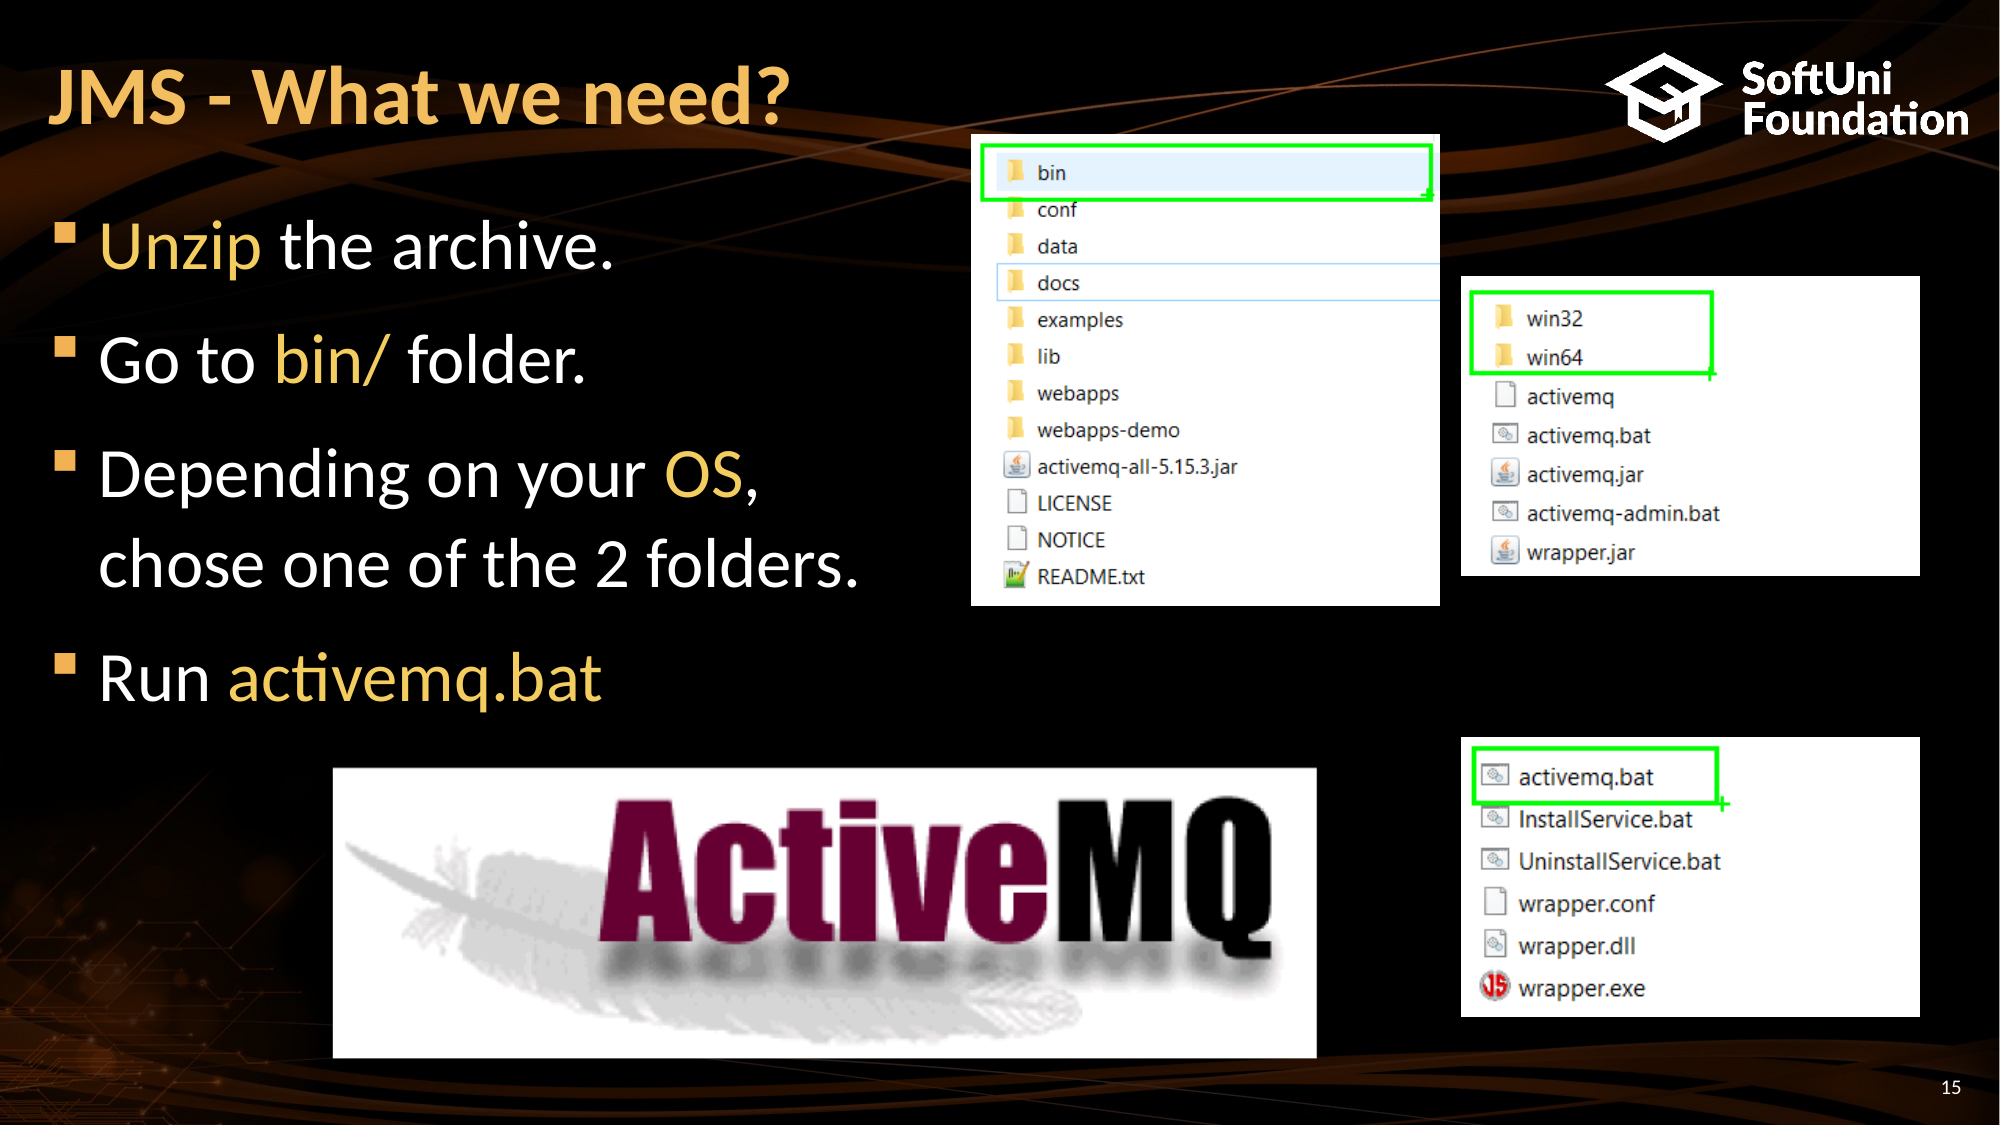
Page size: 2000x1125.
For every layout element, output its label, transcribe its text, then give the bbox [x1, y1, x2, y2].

picture [0, 0, 2000, 1125]
text_box JMS - What we need? [30, 6, 1602, 189]
text_box Unzip the archive. Go to bin/ folder. Depending on your OS, chose one of the 2 folders. Run activemq.bat [31, 188, 1968, 1103]
